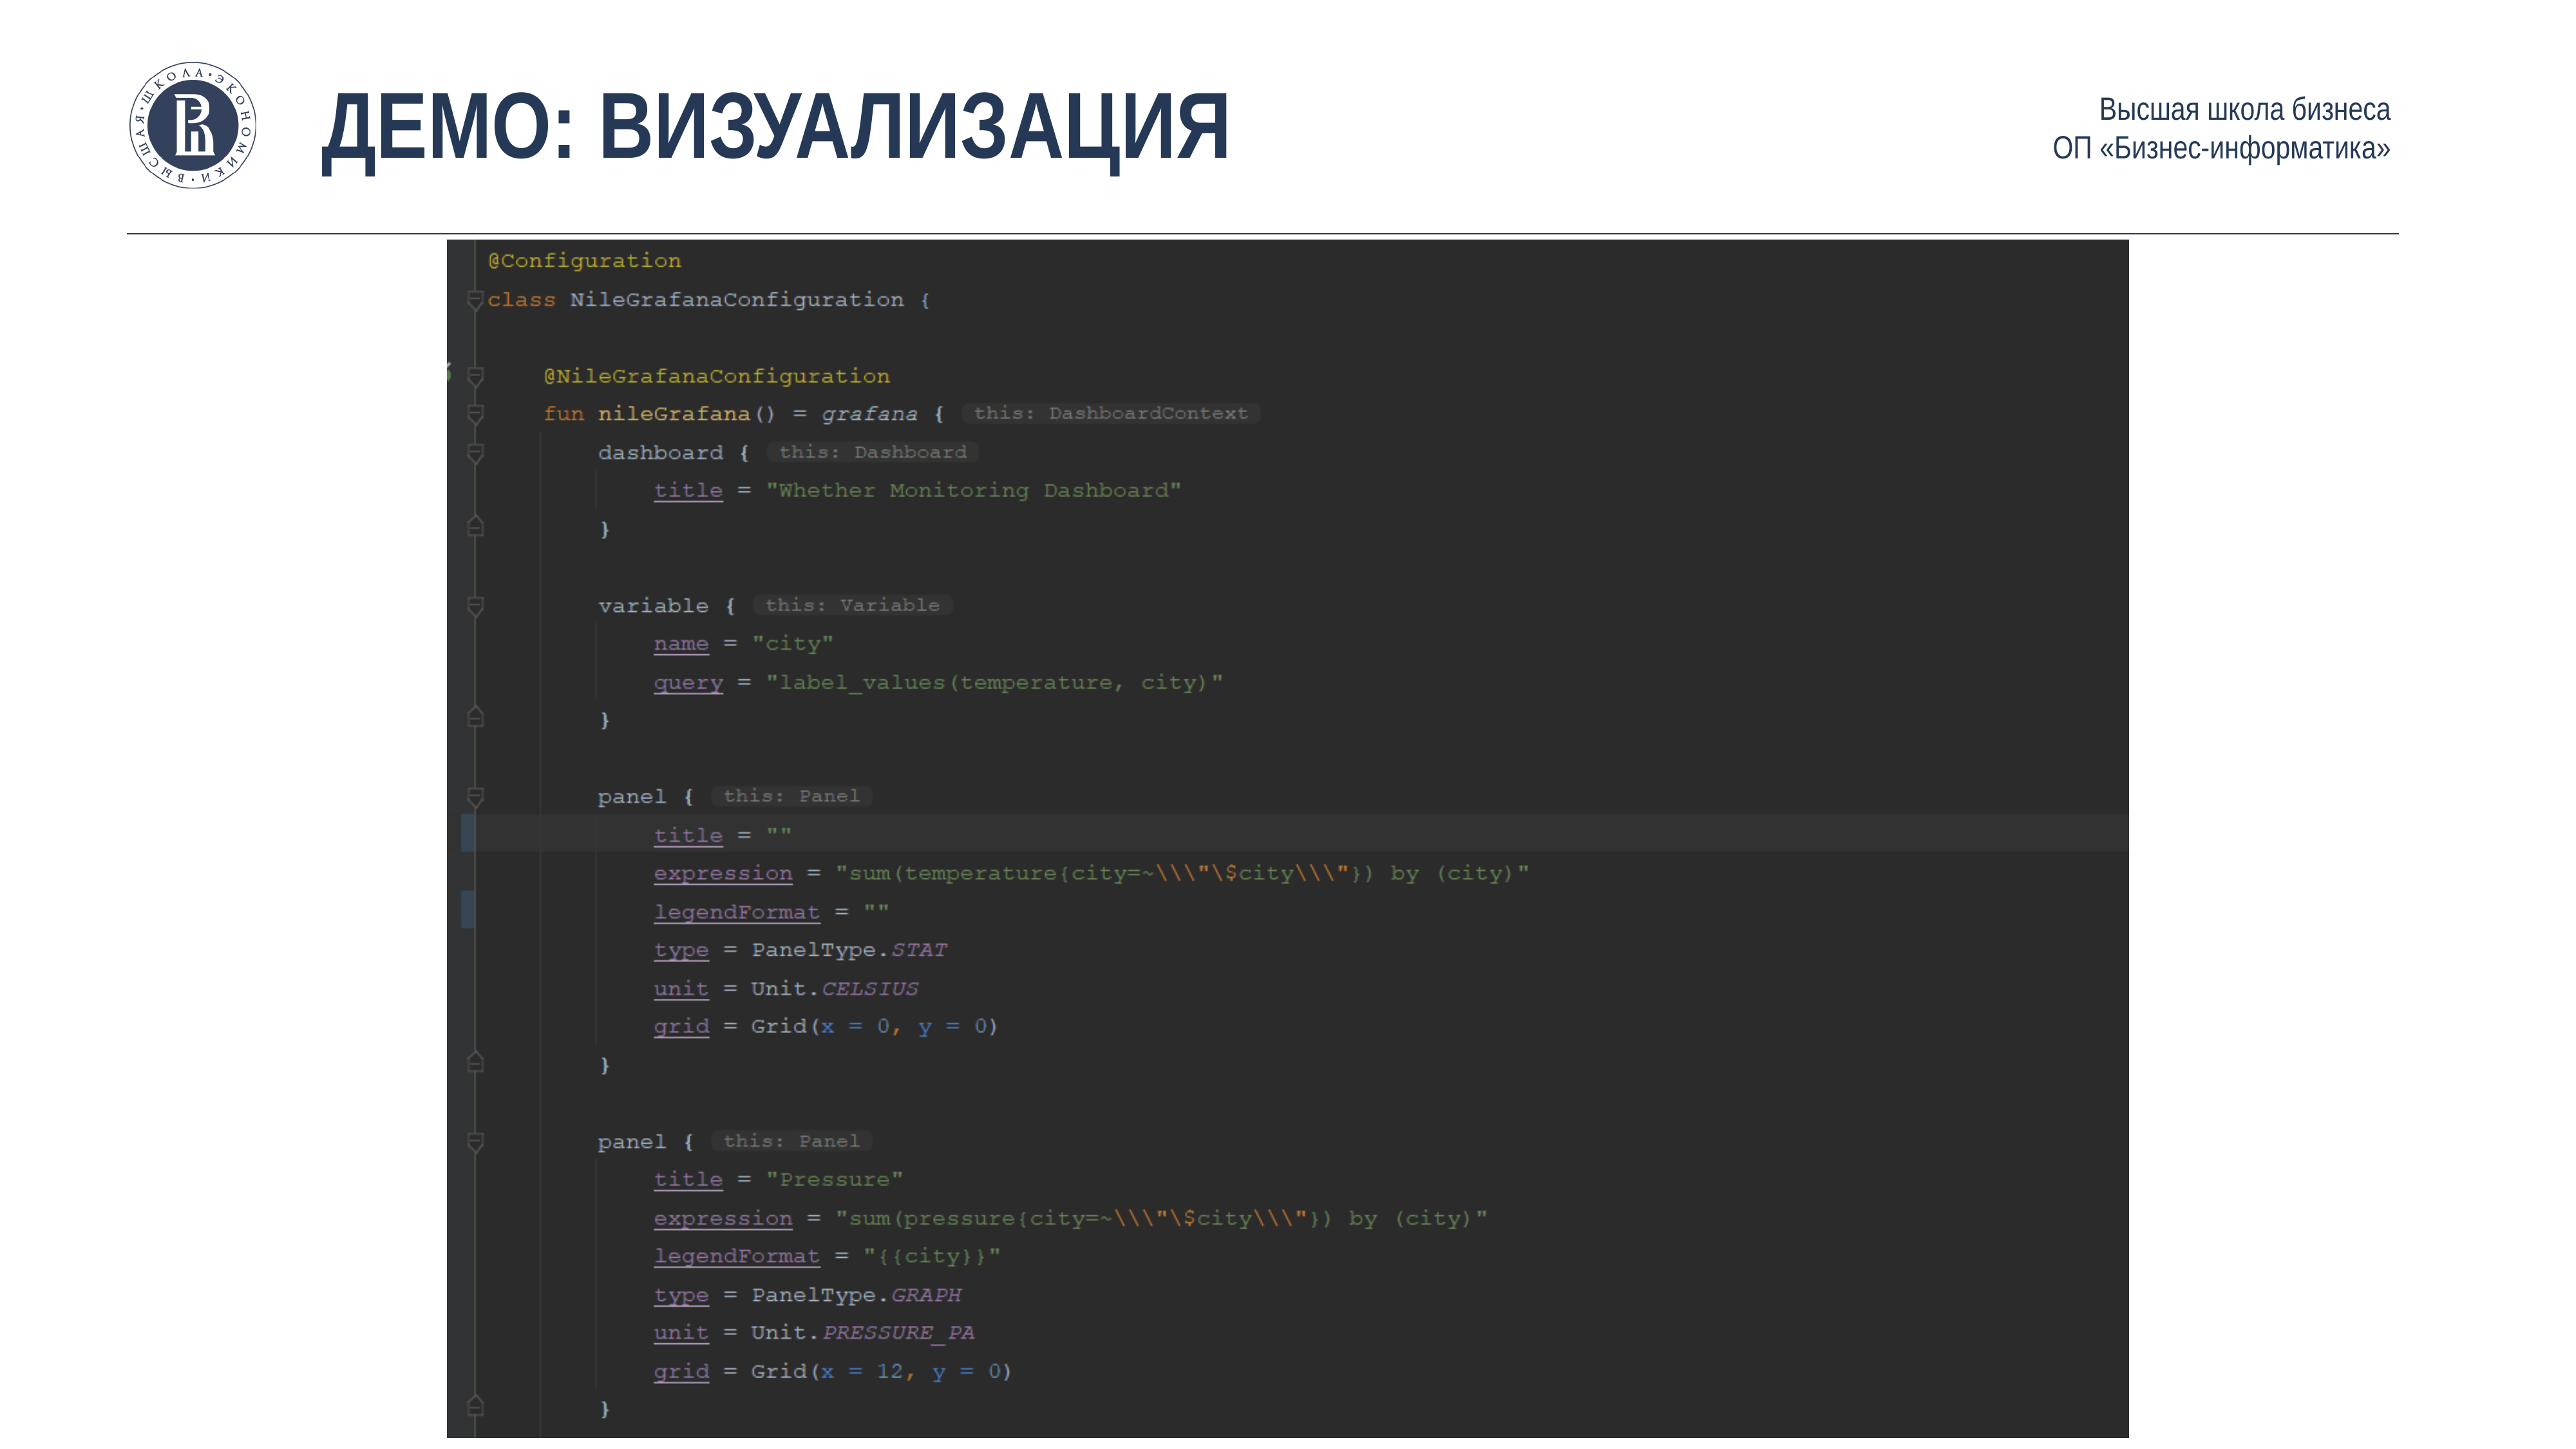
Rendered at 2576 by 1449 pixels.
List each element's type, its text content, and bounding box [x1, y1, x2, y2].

picture [447, 240, 2129, 1438]
picture [129, 62, 256, 189]
text_box ДЕМО: ВИЗУАЛИЗАЦИЯ [314, 56, 2012, 197]
text_box Высшая школа бизнеса ОП «Бизнес-информатика» [2012, 80, 2399, 173]
